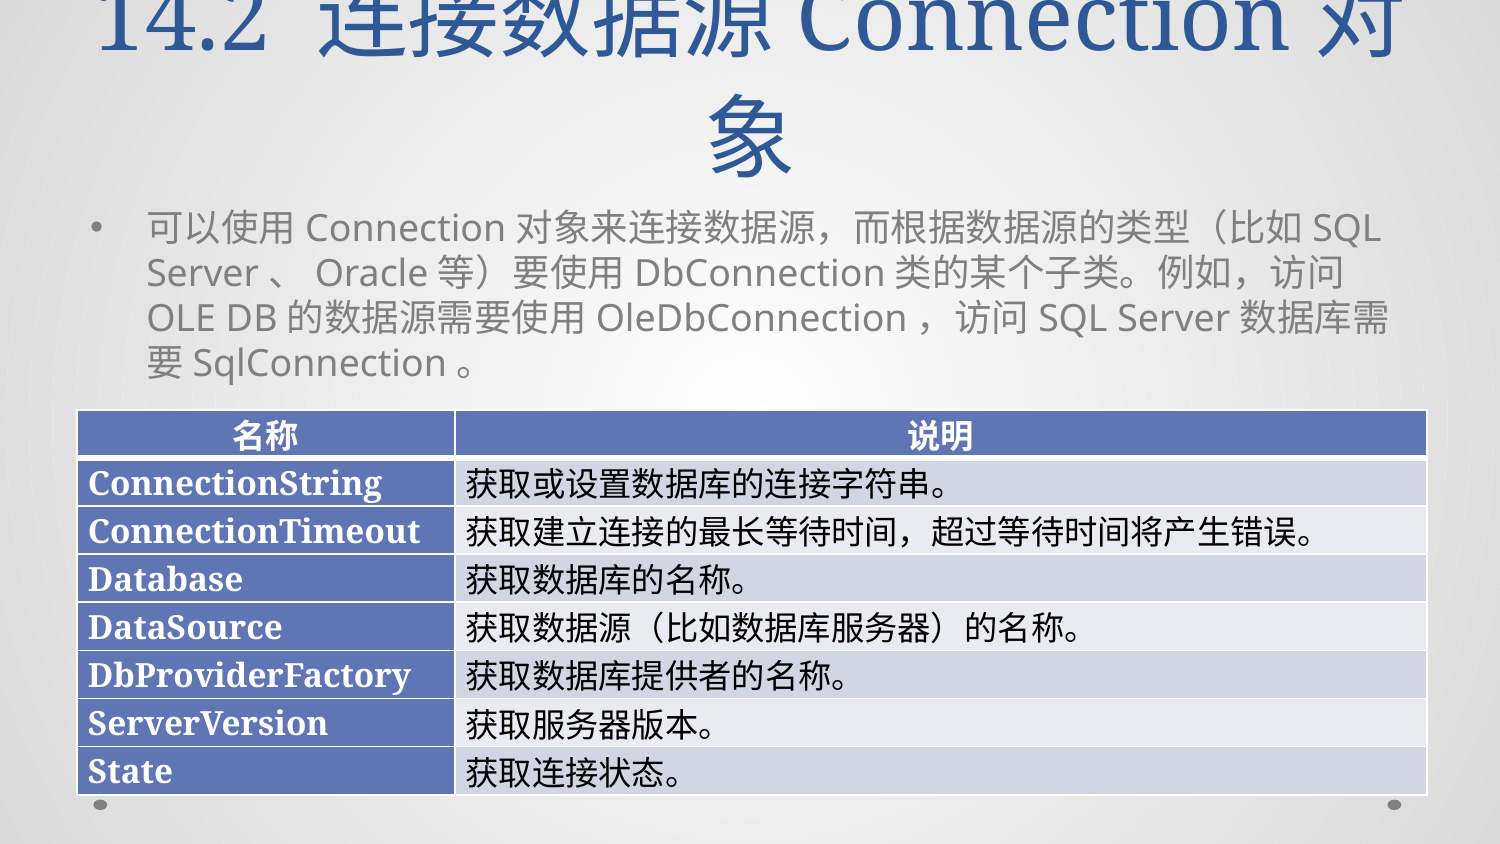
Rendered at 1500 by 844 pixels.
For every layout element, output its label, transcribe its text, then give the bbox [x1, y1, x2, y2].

title 14.2 连接数据源Connection对象 [75, 0, 1425, 196]
table_header 名称 [78, 411, 454, 455]
table_cell 获取或设置数据库的连接字符串。 [456, 461, 1426, 505]
table_cell 获取数据库的名称。 [456, 555, 1426, 601]
table_cell 获取连接状态。 [456, 747, 1426, 794]
list 可以使用Connection对象来连接数据源，而根据数据源的类型（比如SQL Server、Oracle等）要使用DbConnection类的某个子类。例如，访问OLE DB的数据源需要使用OleDbConnection，访问SQL Server数据库需要SqlConnection。 [75, 196, 1425, 409]
table_header 说明 [456, 411, 1426, 455]
table_cell ConnectionString [78, 461, 454, 505]
table_cell 获取服务器版本。 [456, 699, 1426, 746]
table_cell 获取建立连接的最长等待时间，超过等待时间将产生错误。 [456, 507, 1426, 553]
table_cell DataSource [78, 603, 454, 650]
table_cell DbProviderFactory [78, 651, 454, 698]
table_cell ConnectionTimeout [78, 507, 454, 553]
table_cell Database [78, 555, 454, 601]
table_cell 获取数据库提供者的名称。 [456, 651, 1426, 698]
table_cell 获取数据源（比如数据库服务器）的名称。 [456, 603, 1426, 650]
table_cell ServerVersion [78, 699, 454, 746]
table_cell State [78, 747, 454, 794]
